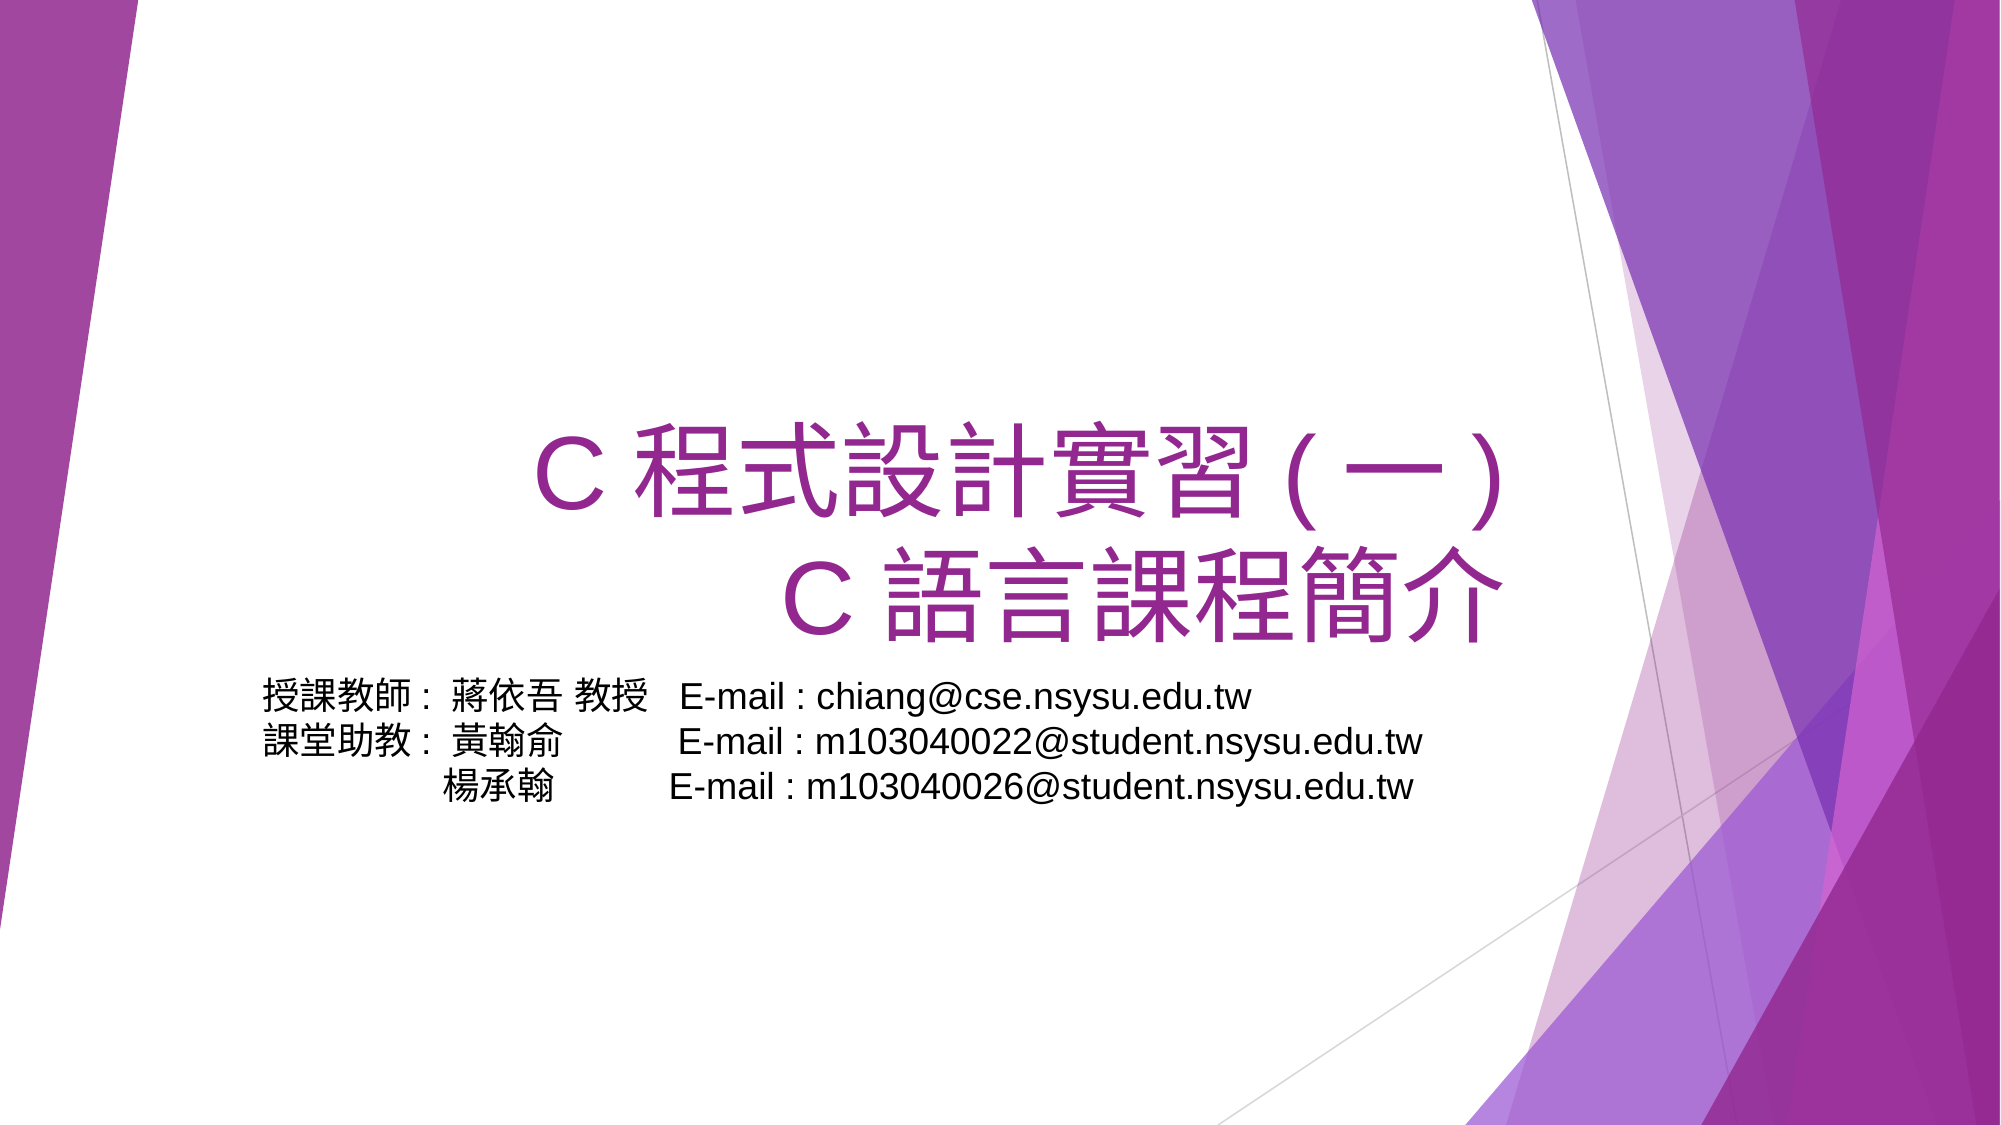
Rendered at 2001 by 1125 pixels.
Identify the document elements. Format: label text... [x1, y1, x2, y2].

subtitle 授課教師: 蔣依吾 教授 E-mail : chiang@cse.nsysu.edu.tw 課堂助教: 黃翰俞 E-mail : m103040022@student.nsysu.edu.tw 楊承翰 E-mail : m103040026@student.nsysu.edu.tw [247, 665, 1522, 845]
text_box C程式設計實習(一) C語⾔課程簡介 [247, 394, 1522, 665]
